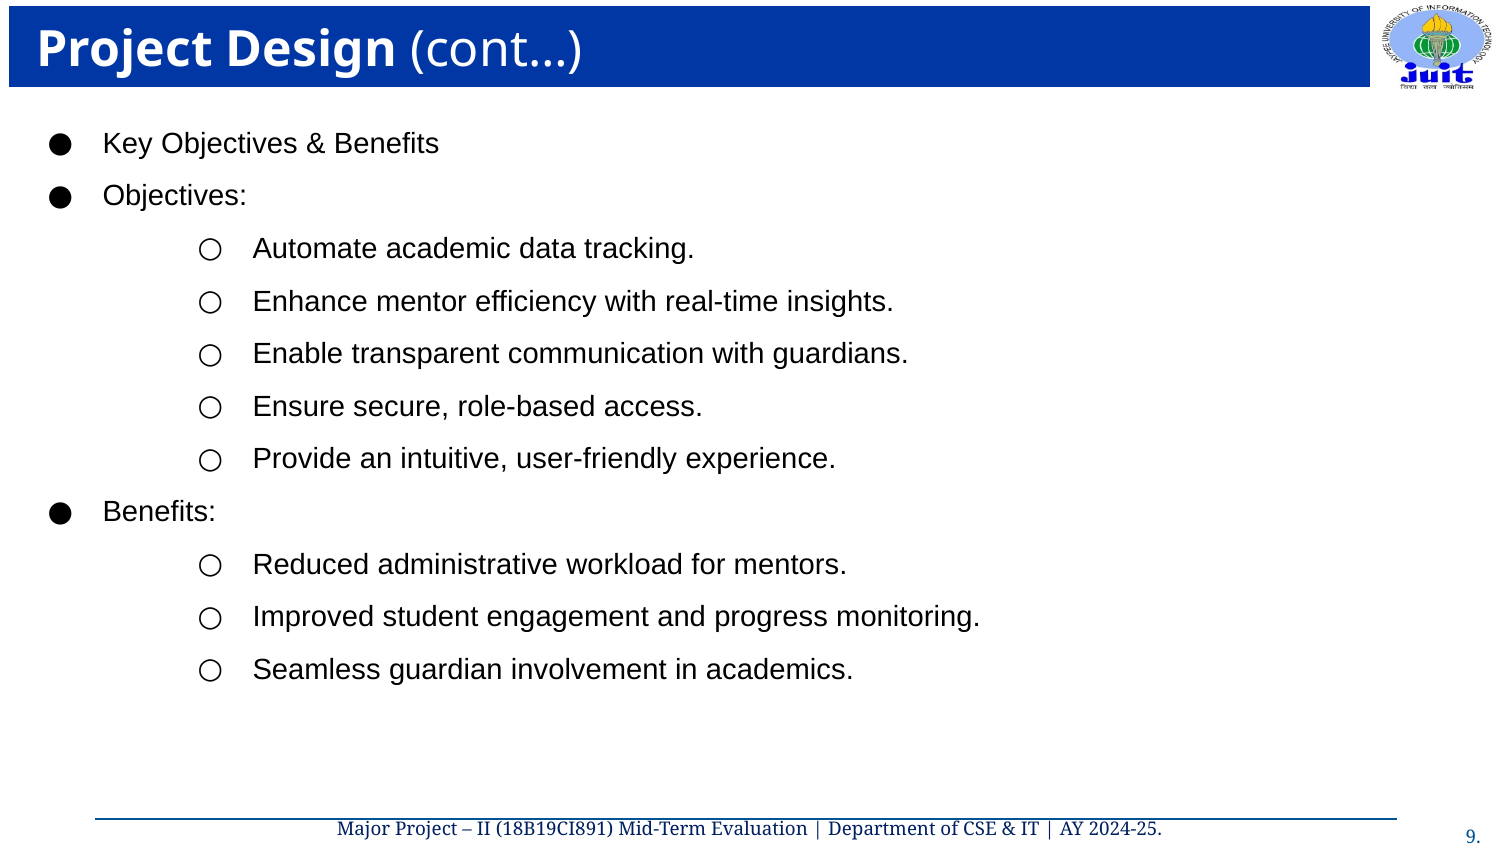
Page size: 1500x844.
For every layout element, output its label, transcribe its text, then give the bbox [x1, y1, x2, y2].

text_box Key Objectives & Benefits Objectives: Automate academic data tracking. Enhance mentor efficiency with real-time insights. Enable transparent communication with guardians. Ensure secure, role-based access. Provide an intuitive, user-friendly experience. Benefits: Reduced administrative workload for mentors. Improved student engagement and progress monitoring. Seamless guardian involvement in academics. [12, 98, 1482, 812]
title Project Design (cont…) [4, 1, 1375, 92]
picture [1375, 5, 1500, 89]
